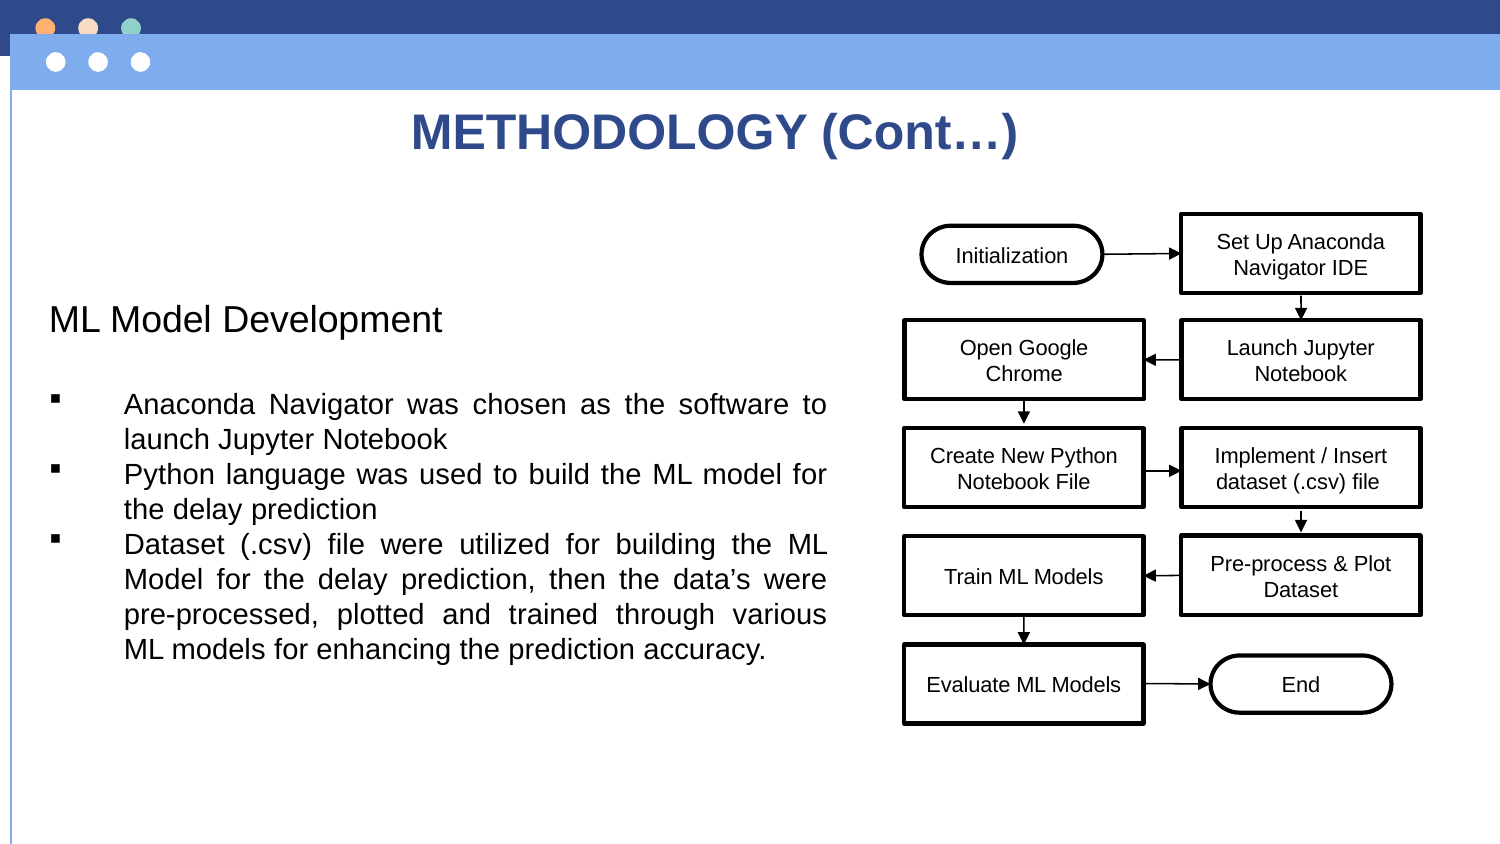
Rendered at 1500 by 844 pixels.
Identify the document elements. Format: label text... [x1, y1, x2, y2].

text_box Evaluate ML Models [902, 642, 1146, 726]
text_box Implement / Insert dataset (.csv) file [1179, 426, 1423, 509]
text_box ML Model Development Anaconda Navigator was chosen as the software to launch Jupyter Notebook Python language was used to build the ML model for the delay prediction Dataset (.csv) file were utilized for building the ML Model for the delay prediction, then the data’s were pre-processed, plotted and trained through various ML models for enhancing the prediction accuracy. [34, 287, 843, 708]
text_box Open Google Chrome [902, 318, 1146, 401]
text_box Set Up Anaconda Navigator IDE [1179, 212, 1423, 295]
text_box Create New Python Notebook File [902, 426, 1146, 509]
text_box METHODOLOGY (Cont…) [396, 92, 1034, 168]
text_box End [1208, 653, 1394, 715]
text_box Train ML Models [902, 534, 1146, 617]
text_box Launch Jupyter Notebook [1179, 318, 1423, 401]
text_box Pre-process & Plot Dataset [1179, 533, 1423, 617]
text_box Initialization [919, 223, 1105, 286]
